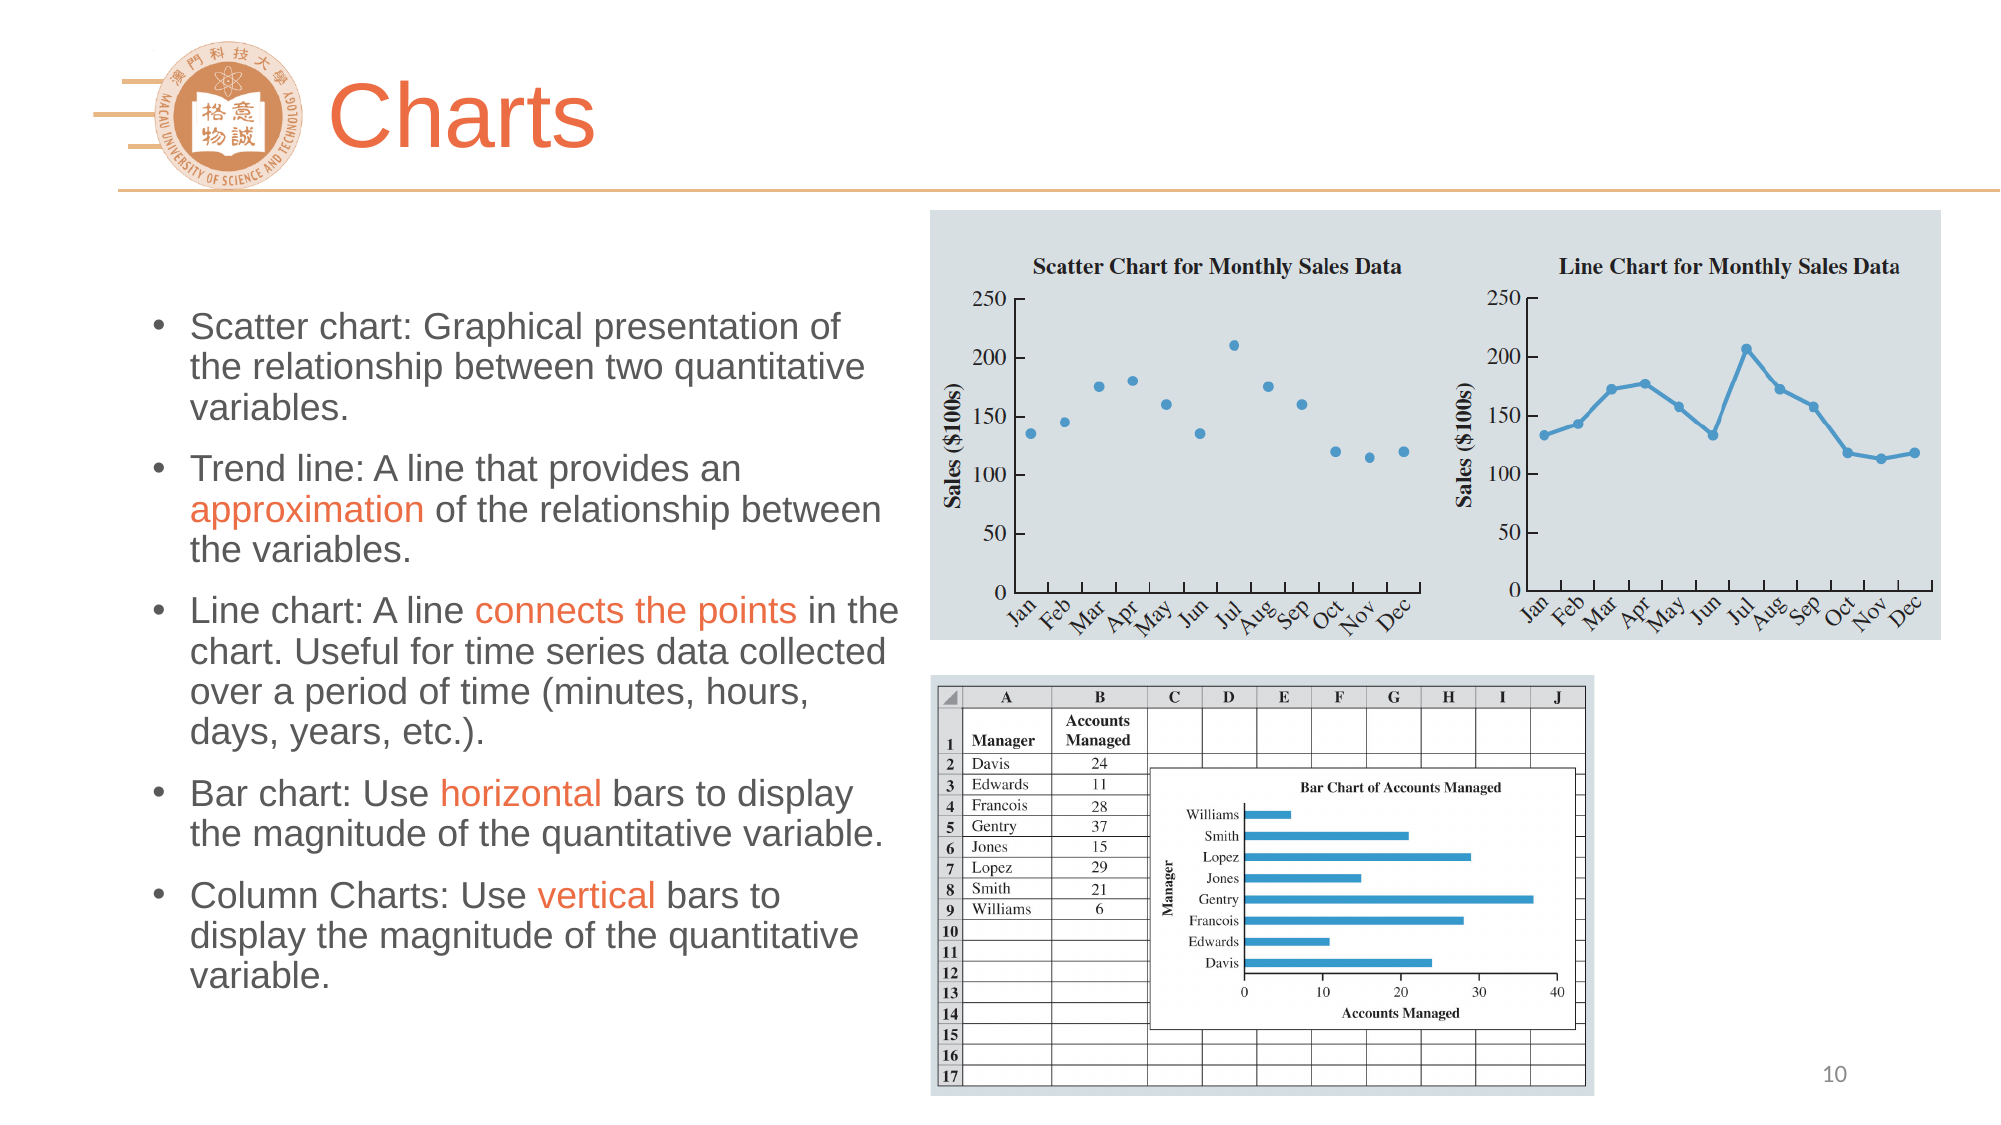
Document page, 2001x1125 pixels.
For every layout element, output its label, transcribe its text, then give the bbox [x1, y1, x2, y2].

title Charts [312, 59, 1863, 177]
picture [930, 210, 1941, 640]
picture [930, 675, 1595, 1096]
slide_number 10 [1412, 1042, 1863, 1103]
list Scatter chart: Graphical presentation of the relationship between two quantitative variables. Trend line: A line that provides an approximation of the relationship between the variables. Line chart: A line connects the points in the chart. Useful for time series data collected over a period of time (minutes, hours, days, years, etc.). Bar chart: Use horizontal bars to display the magnitude of the quantitative variable. Column Charts: Use vertical bars to display the magnitude of the quantitative variable. [137, 299, 917, 1014]
